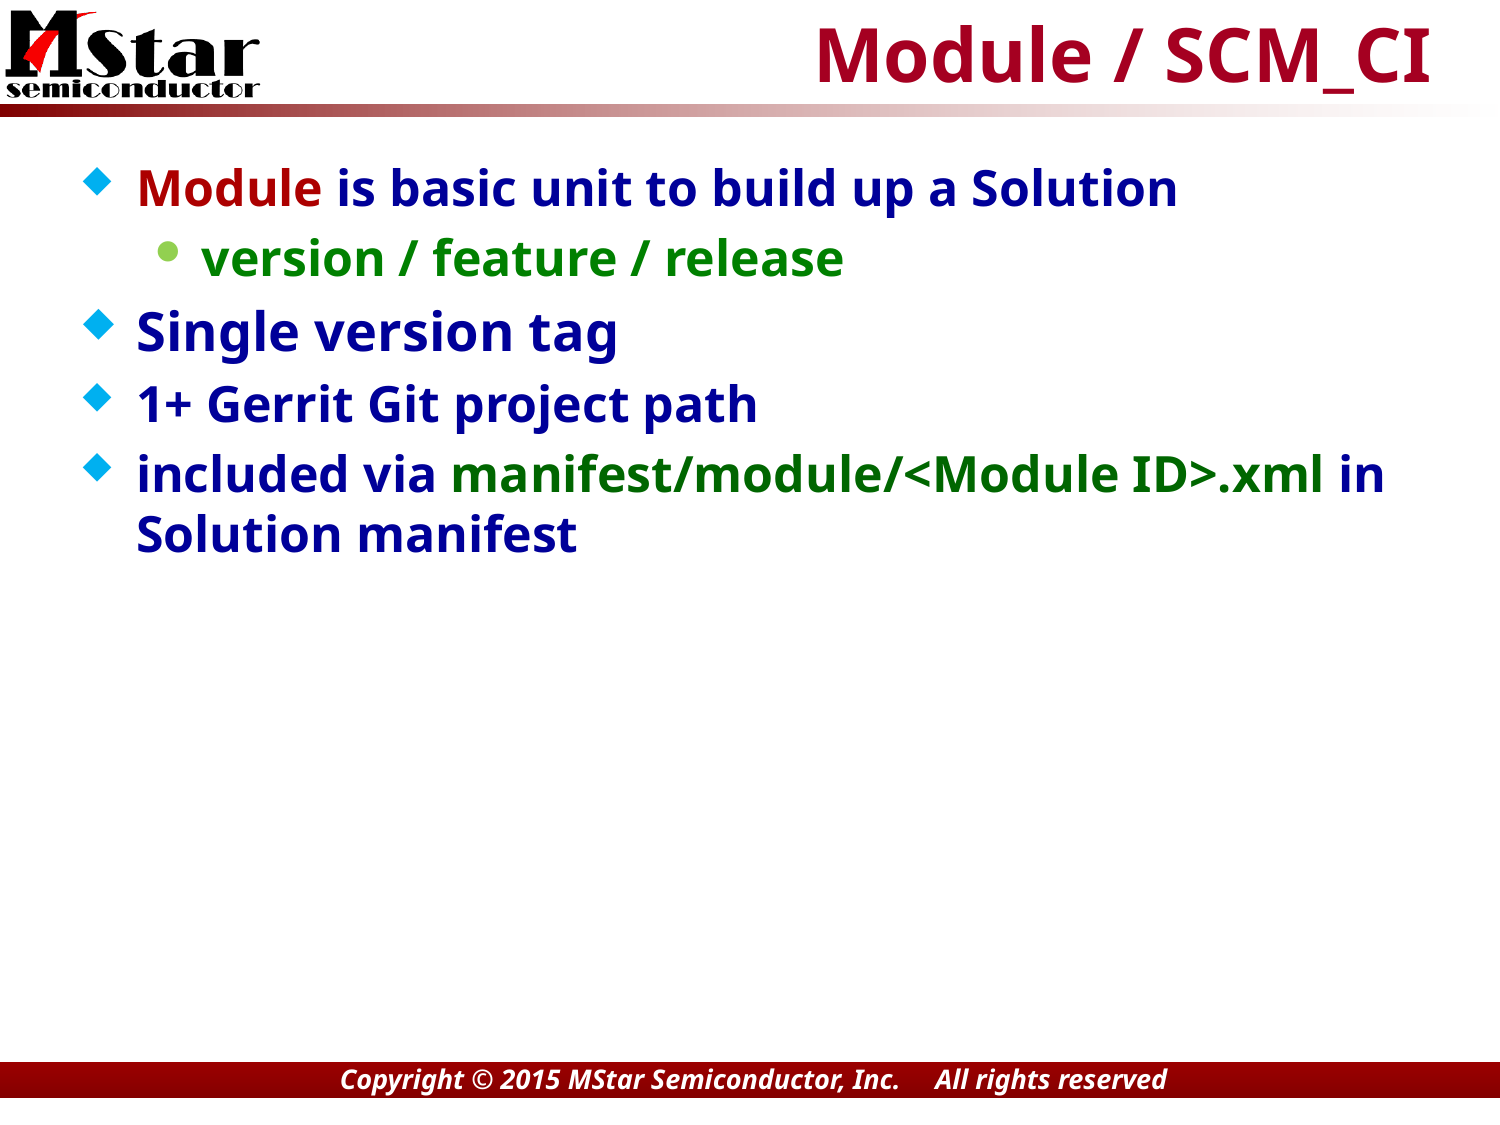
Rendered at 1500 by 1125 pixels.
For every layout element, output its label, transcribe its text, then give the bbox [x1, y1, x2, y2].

picture [0, 2, 269, 104]
list Module is basic unit to build up a Solution version / feature / release Single version tag 1+ Gerrit Git project path included via manifest/module/<Module ID>.xml in Solution manifest [64, 148, 1448, 1020]
title Module / SCM_CI [312, 4, 1448, 101]
